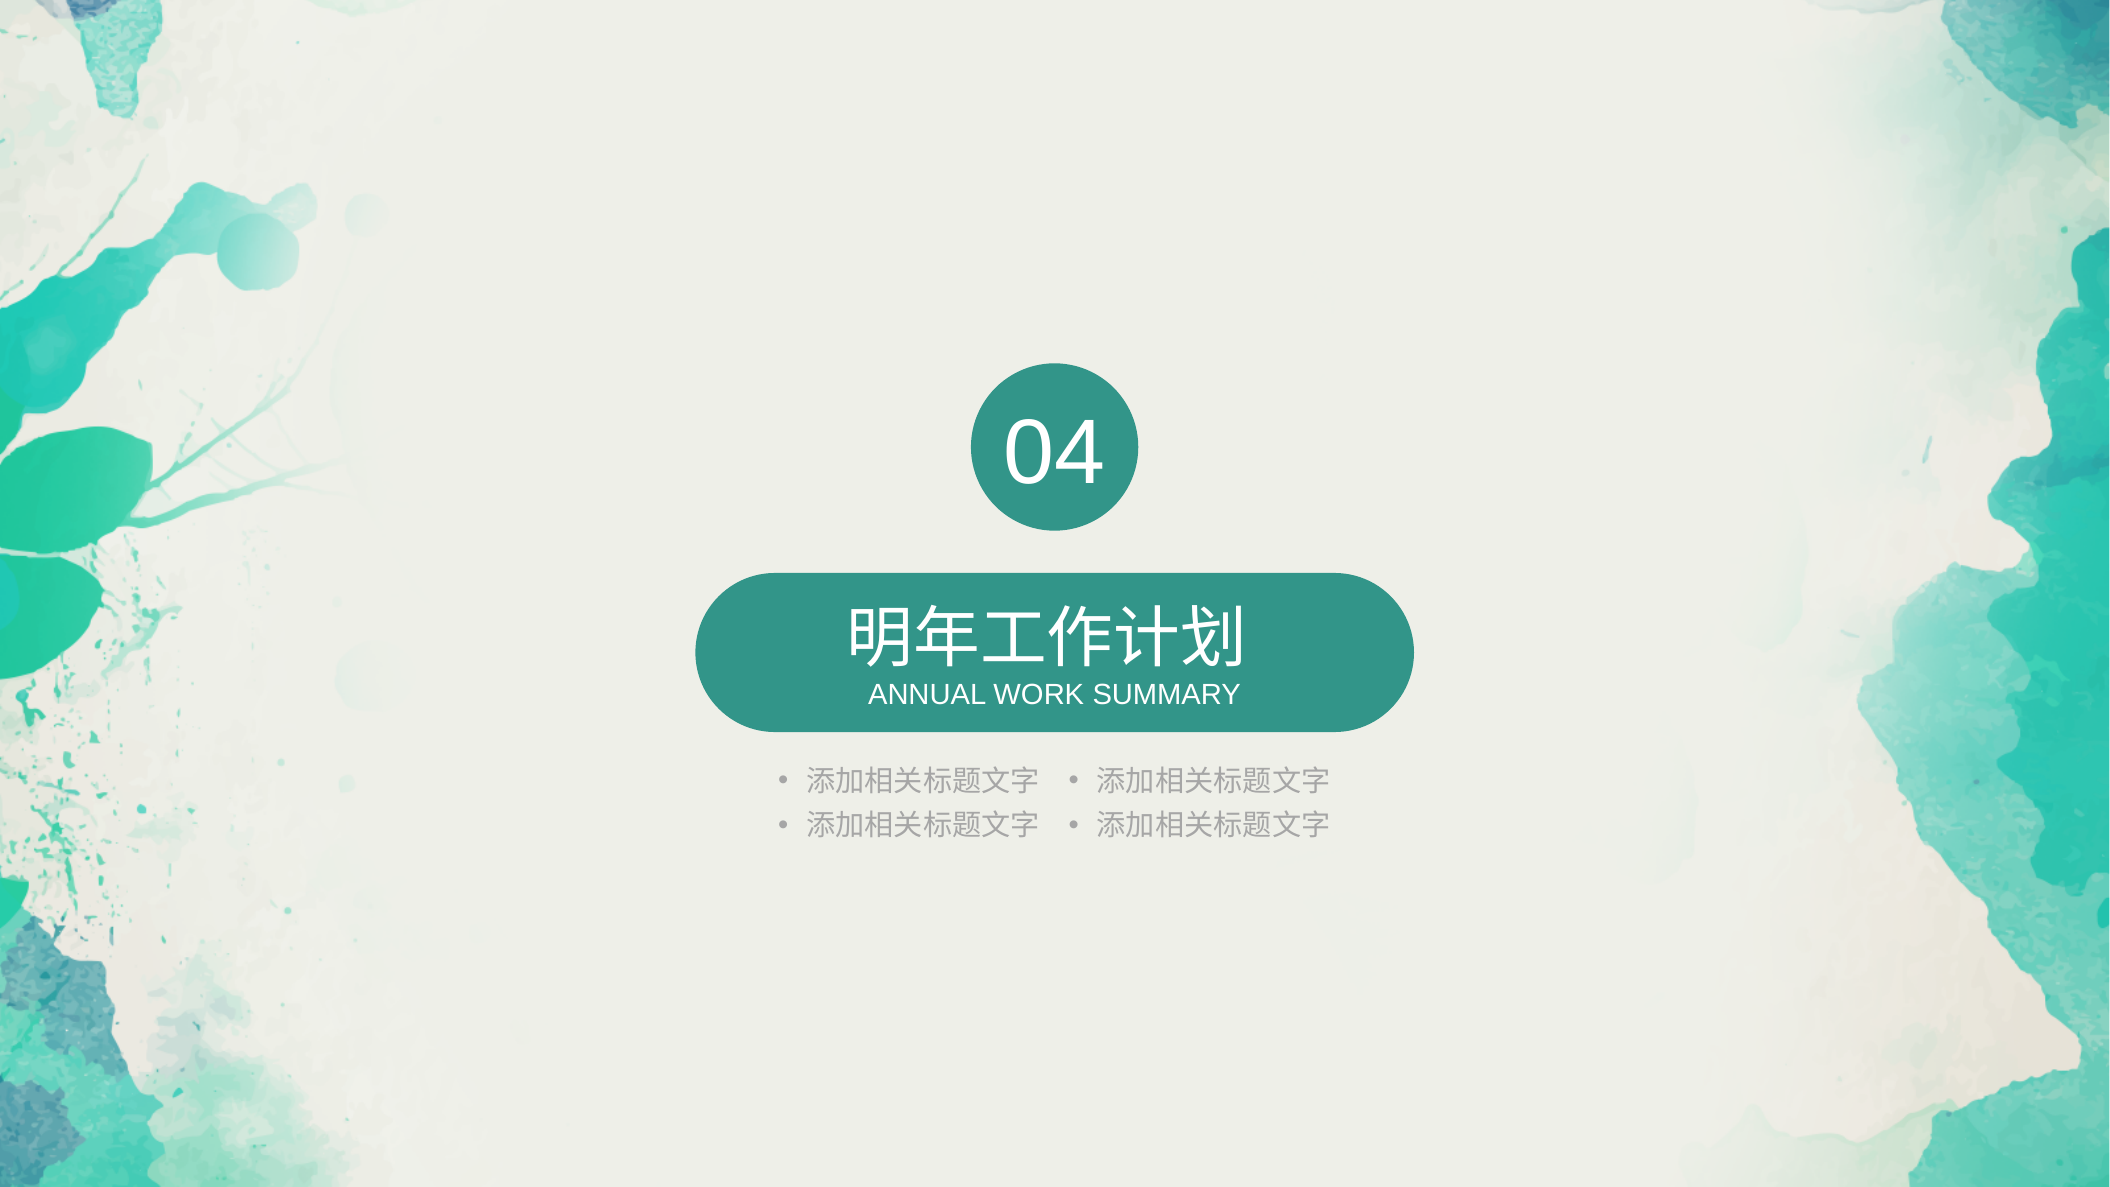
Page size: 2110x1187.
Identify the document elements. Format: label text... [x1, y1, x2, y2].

picture [0, 0, 2110, 1187]
text_box 添加相关标题文字 [1068, 762, 1331, 798]
text_box [694, 571, 1416, 734]
text_box 添加相关标题文字 [777, 806, 1041, 842]
text_box 04 [969, 362, 1140, 532]
text_box 添加相关标题文字 [777, 762, 1041, 798]
text_box 添加相关标题文字 [1068, 806, 1331, 842]
